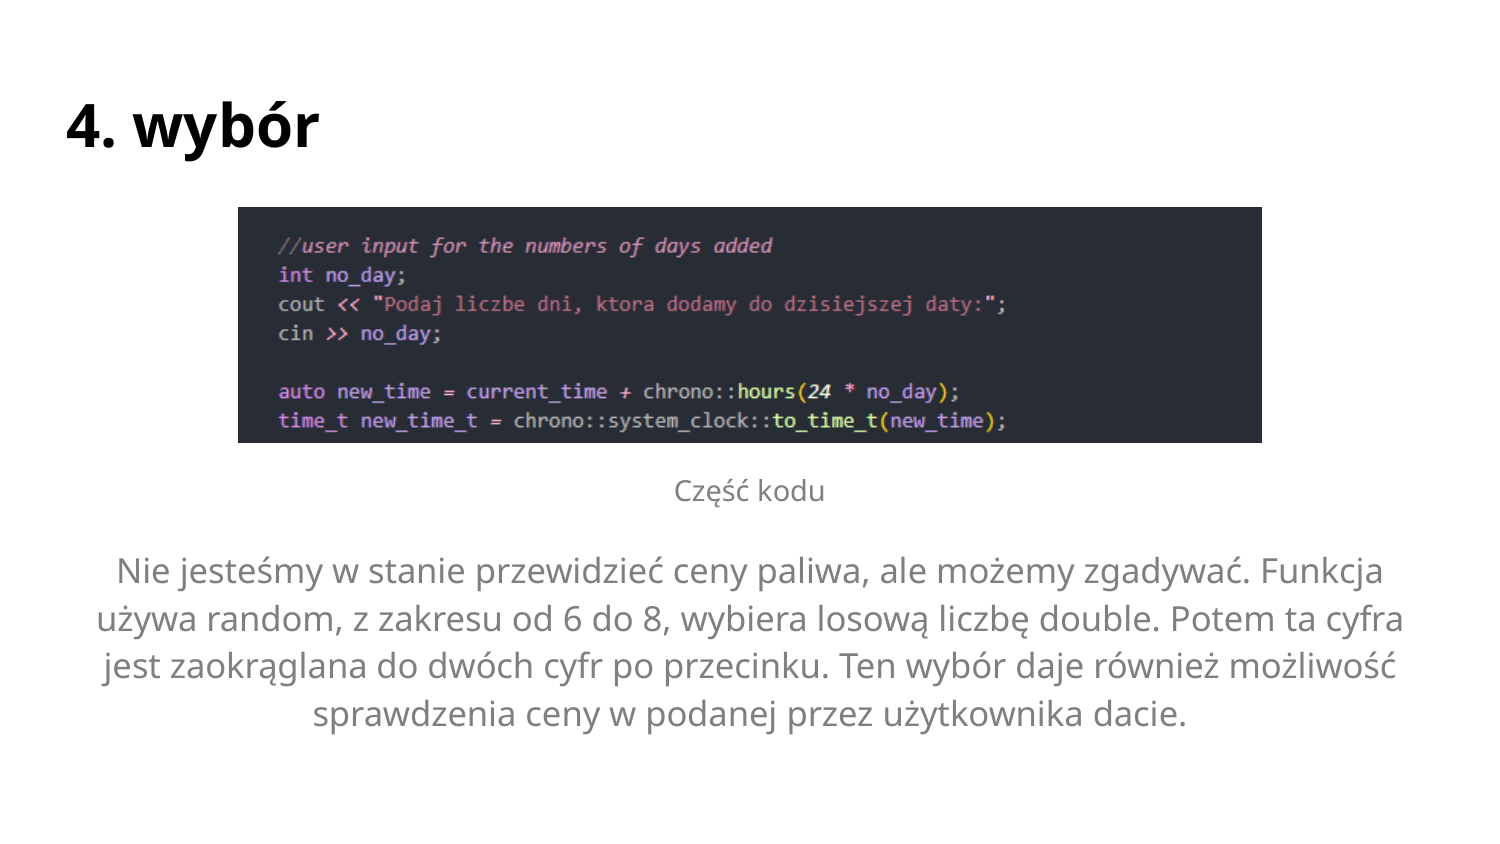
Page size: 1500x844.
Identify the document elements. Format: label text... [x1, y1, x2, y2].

list Nie jesteśmy w stanie przewidzieć ceny paliwa, ale możemy zgadywać. Funkcja używa random, z zakresu od 6 do 8, wybiera losową liczbę double. Potem ta cyfra jest zaokrąglana do dwóch cyfr po przecinku. Ten wybór daje również możliwość sprawdzenia ceny w podanej przez użytkownika dacie. [51, 528, 1449, 750]
title 4. wybór [51, 72, 1449, 176]
list Część kodu [550, 460, 949, 505]
picture [238, 207, 1262, 443]
